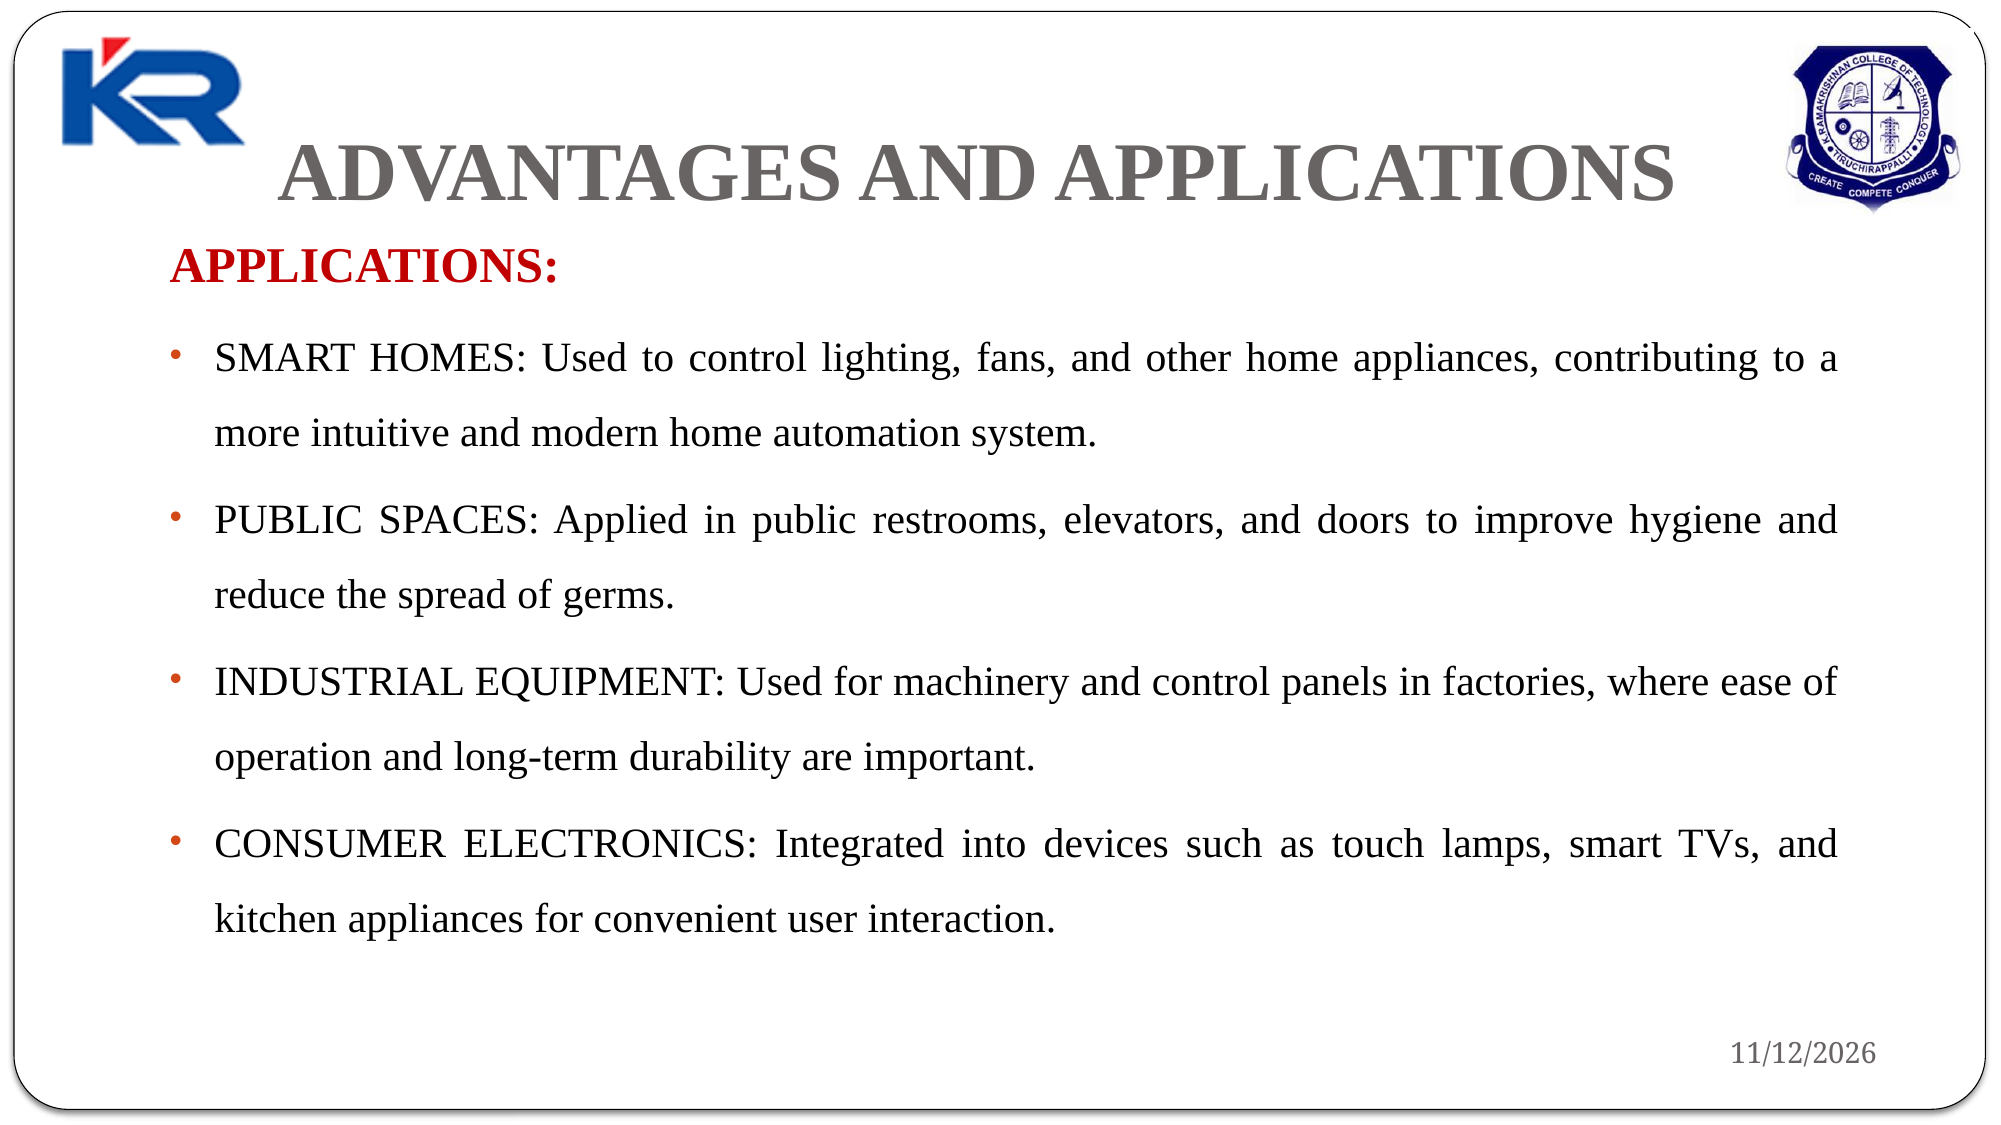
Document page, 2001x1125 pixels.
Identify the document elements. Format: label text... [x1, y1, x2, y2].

picture [1776, 28, 1974, 226]
title ADVANTAGES AND APPLICATIONS [200, 45, 1771, 224]
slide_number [1350, 1015, 1892, 1094]
list APPLICATIONS: SMART HOMES: Used to control lighting, fans, and other home appliances, contributing to a more intuitive and modern home automation system. PUBLIC SPACES: Applied in public restrooms, elevators, and doors to improve hygiene and reduce the spread of germs. INDUSTRIAL EQUIPMENT: Used for machinery and control panels in factories, where ease of operation and long-term durability are important. CONSUMER ELECTRONICS: Integrated into devices such as touch lamps, smart TVs, and kitchen appliances for convenient user interaction. [154, 224, 1855, 975]
picture [53, 28, 256, 154]
